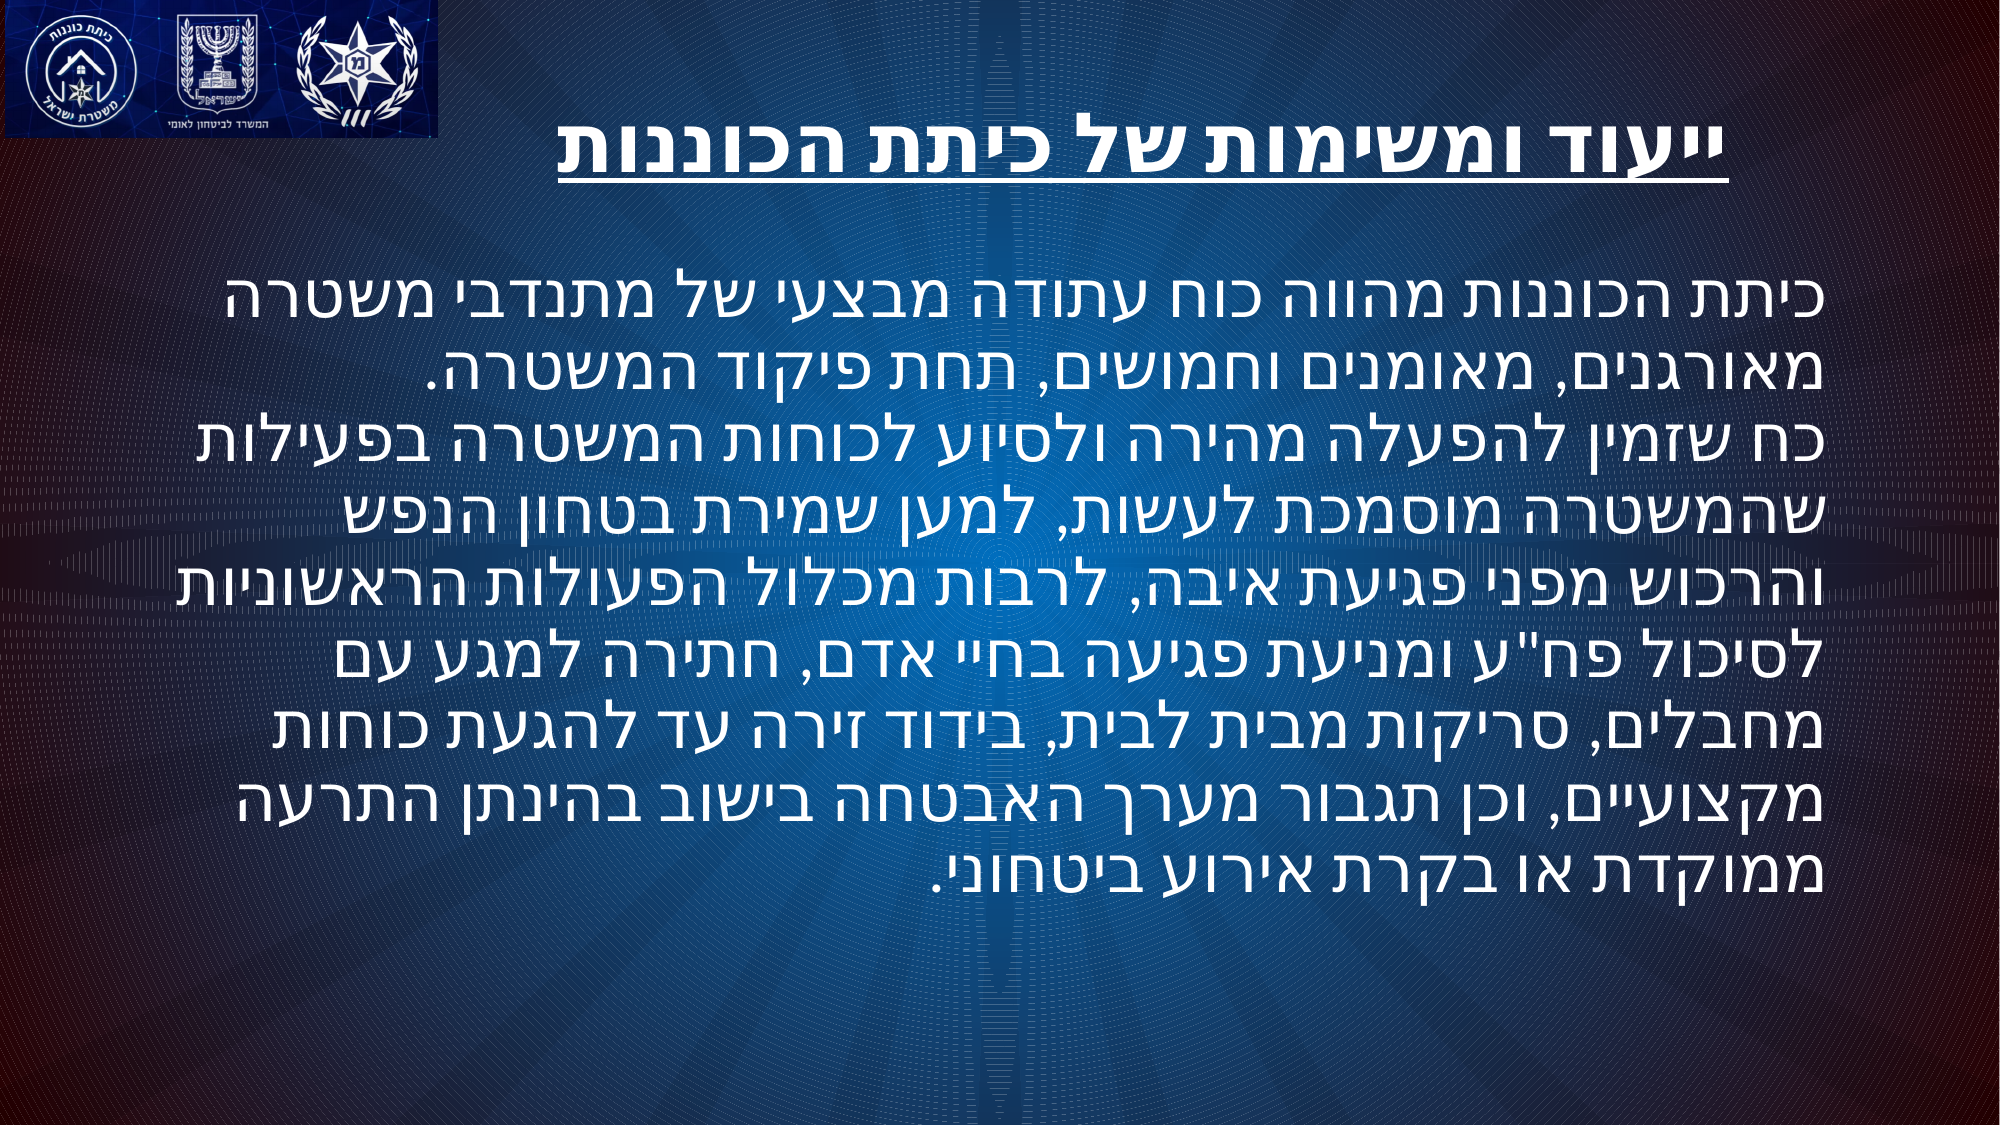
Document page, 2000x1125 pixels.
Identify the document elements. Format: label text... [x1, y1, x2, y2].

title ייעוד ומשימות של כיתת הכוננות [437, 79, 1850, 217]
list כיתת הכוננות מהווה כוח עתודה מבצעי של מתנדבי משטרה מאורגנים, מאומנים וחמושים, תחת פיקוד המשטרה. כח שזמין להפעלה מהירה ולסיוע לכוחות המשטרה בפעילות שהמשטרה מוסמכת לעשות, למען שמירת בטחון הנפש והרכוש מפני פגיעת איבה, לרבות מכלול הפעולות הראשוניות לסיכול פח"ע ומניעת פגיעה בחיי אדם, חתירה למגע עם מחבלים, סריקות מבית לבית, בידוד זירה עד להגעת כוחות מקצועיים, וכן תגבור מערך האבטחה בישוב בהינתן התרעה ממוקדת או בקרת אירוע ביטחוני. [149, 249, 1850, 1030]
picture [5, 0, 438, 138]
